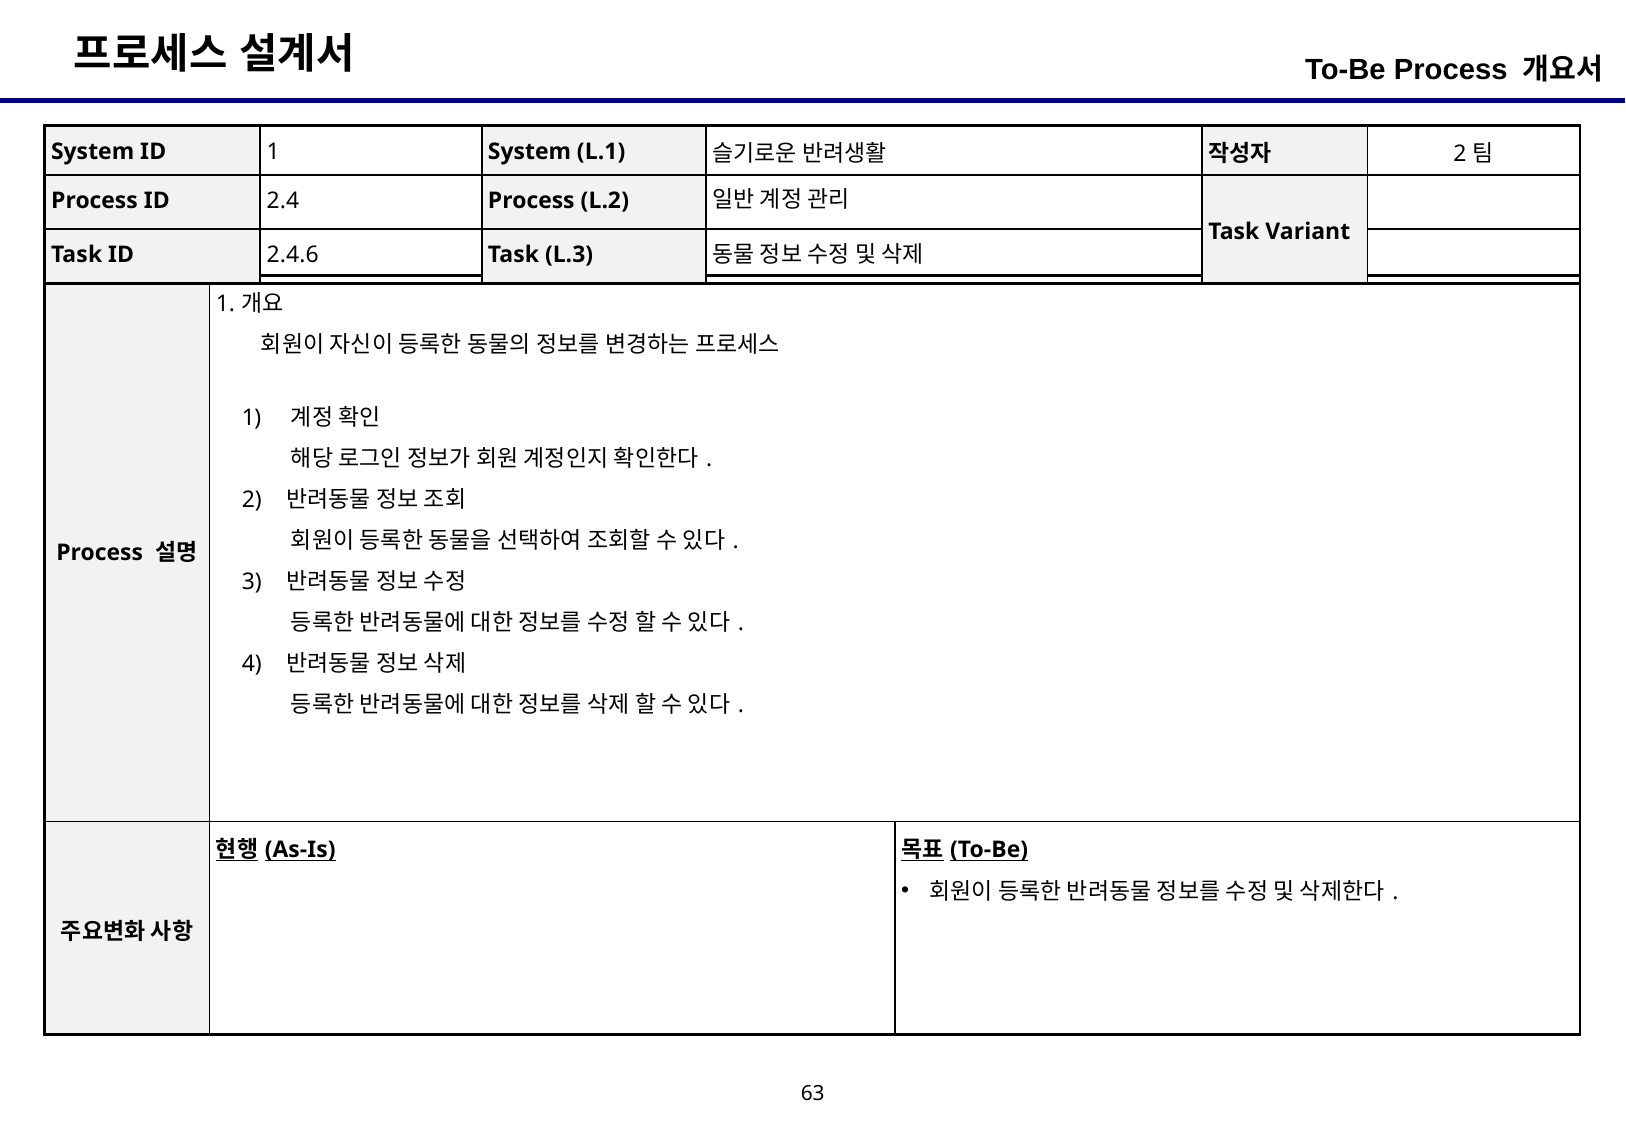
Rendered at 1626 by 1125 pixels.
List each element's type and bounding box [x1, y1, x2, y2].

table_cell [896, 822, 1579, 1033]
table_header [261, 127, 481, 174]
table_header [1368, 127, 1579, 174]
table_cell [1368, 176, 1579, 228]
table_cell [210, 822, 894, 1033]
table_header [1203, 127, 1367, 174]
table_header [46, 127, 259, 174]
list [1107, 42, 1604, 102]
table_cell [46, 230, 259, 282]
table_cell [1203, 176, 1367, 282]
table_cell [46, 176, 259, 228]
table_header [210, 285, 1579, 821]
table_header [707, 127, 1201, 174]
table_cell [707, 230, 1201, 282]
table_header [46, 285, 209, 821]
table_cell [261, 230, 481, 282]
table_cell [46, 822, 209, 1033]
table_cell [707, 176, 1201, 228]
table_cell [1368, 230, 1579, 282]
table_cell [483, 230, 705, 282]
table_header [483, 127, 705, 174]
table_cell [261, 176, 481, 228]
table_cell [483, 176, 705, 228]
